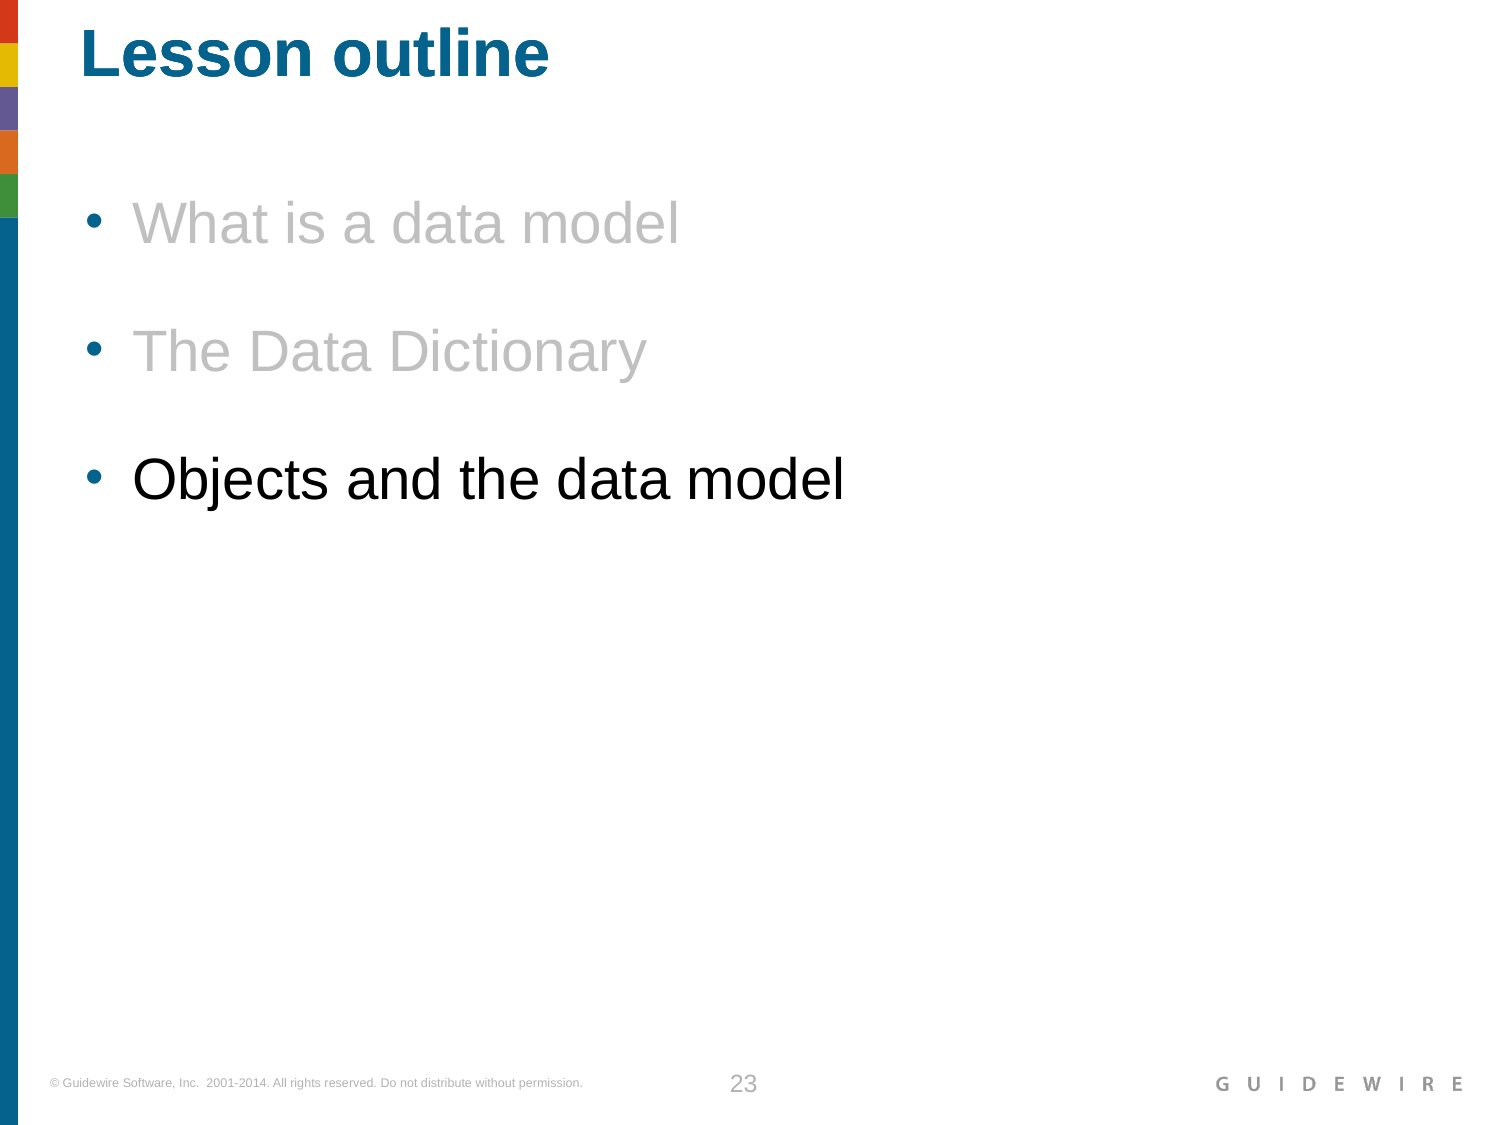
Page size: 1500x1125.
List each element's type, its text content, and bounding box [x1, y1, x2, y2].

list What is a data model The Data Dictionary Objects and the data model [85, 149, 1450, 1050]
picture [1215, 1073, 1480, 1096]
